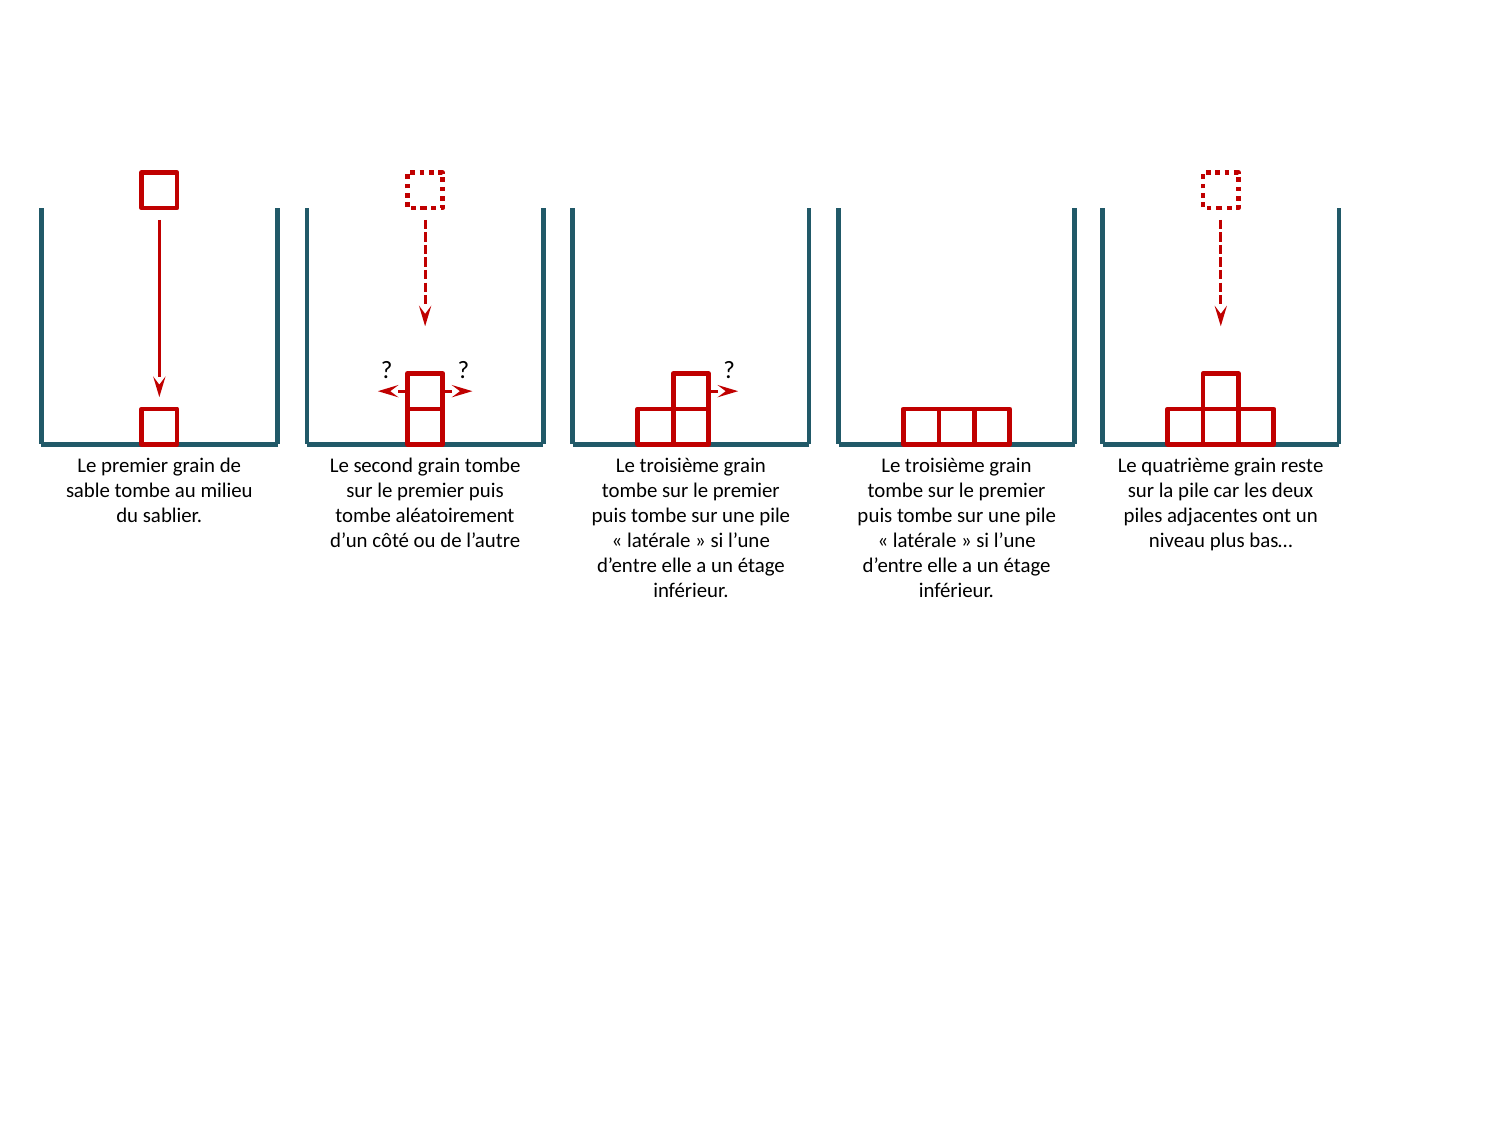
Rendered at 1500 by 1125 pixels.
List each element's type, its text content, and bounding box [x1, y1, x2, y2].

text_box Le troisième grain tombe sur le premier puis tombe sur une pile « latérale » si l’une d’entre elle a un étage inférieur. [838, 453, 1075, 609]
text_box Le premier grain de sable tombe au milieu du sablier. [41, 452, 278, 535]
text_box Le second grain tombe sur le premier puis tombe aléatoirement d’un côté ou de l’autre [306, 452, 544, 559]
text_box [40, 172, 278, 445]
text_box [838, 207, 1075, 445]
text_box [572, 207, 810, 445]
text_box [306, 172, 544, 445]
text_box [1102, 172, 1340, 445]
text_box Le quatrième grain reste sur la pile car les deux piles adjacentes ont un niveau plus bas… [1102, 452, 1339, 559]
text_box Le troisième grain tombe sur le premier puis tombe sur une pile « latérale » si l’une d’entre elle a un étage inférieur. [572, 453, 809, 609]
